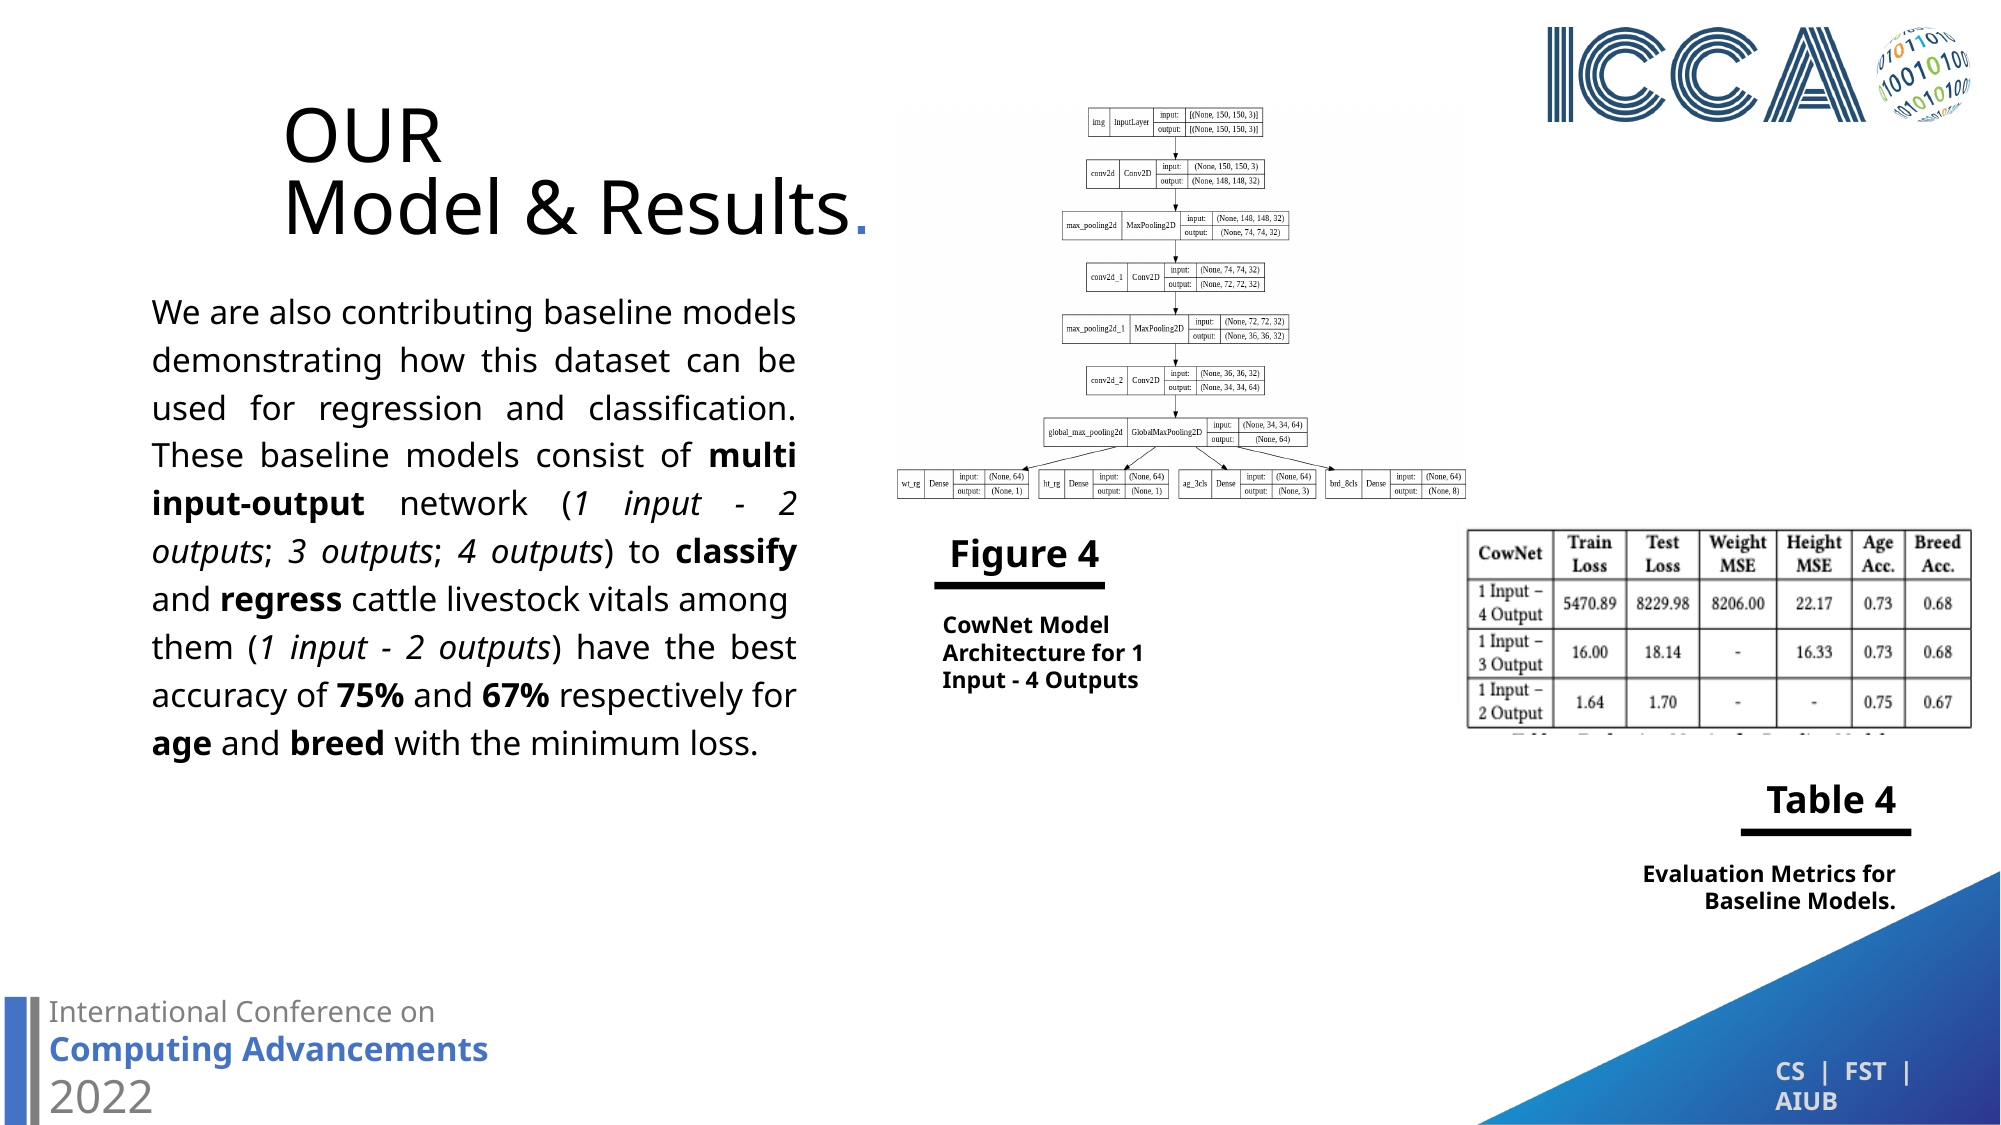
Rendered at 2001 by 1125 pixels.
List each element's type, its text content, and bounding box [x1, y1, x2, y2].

text_box Table 4 [1524, 769, 1912, 829]
text_box CowNet Model Architecture for 1 Input - 4 Outputs [927, 603, 1223, 701]
text_box Figure 4 [934, 522, 1321, 582]
text_box We are also contributing baseline models demonstrating how this dataset can be used for regression and classification. These baseline models consist of multi input-output network (1 input - 2 outputs; 3 outputs; 4 outputs) to classify and regress cattle livestock vitals among them (1 input - 2 outputs) have the best accuracy of 75% and 67% respectively for age and breed with the minimum loss. [151, 275, 798, 818]
text_box [1740, 828, 1912, 837]
picture [1477, 870, 2001, 1125]
text_box [934, 581, 1105, 590]
picture [1457, 521, 1979, 735]
text_box Evaluation Metrics for Baseline Models. [1616, 851, 1912, 949]
picture [895, 105, 1468, 501]
picture [1546, 27, 1972, 122]
title OUR Model & Results. [282, 73, 977, 339]
